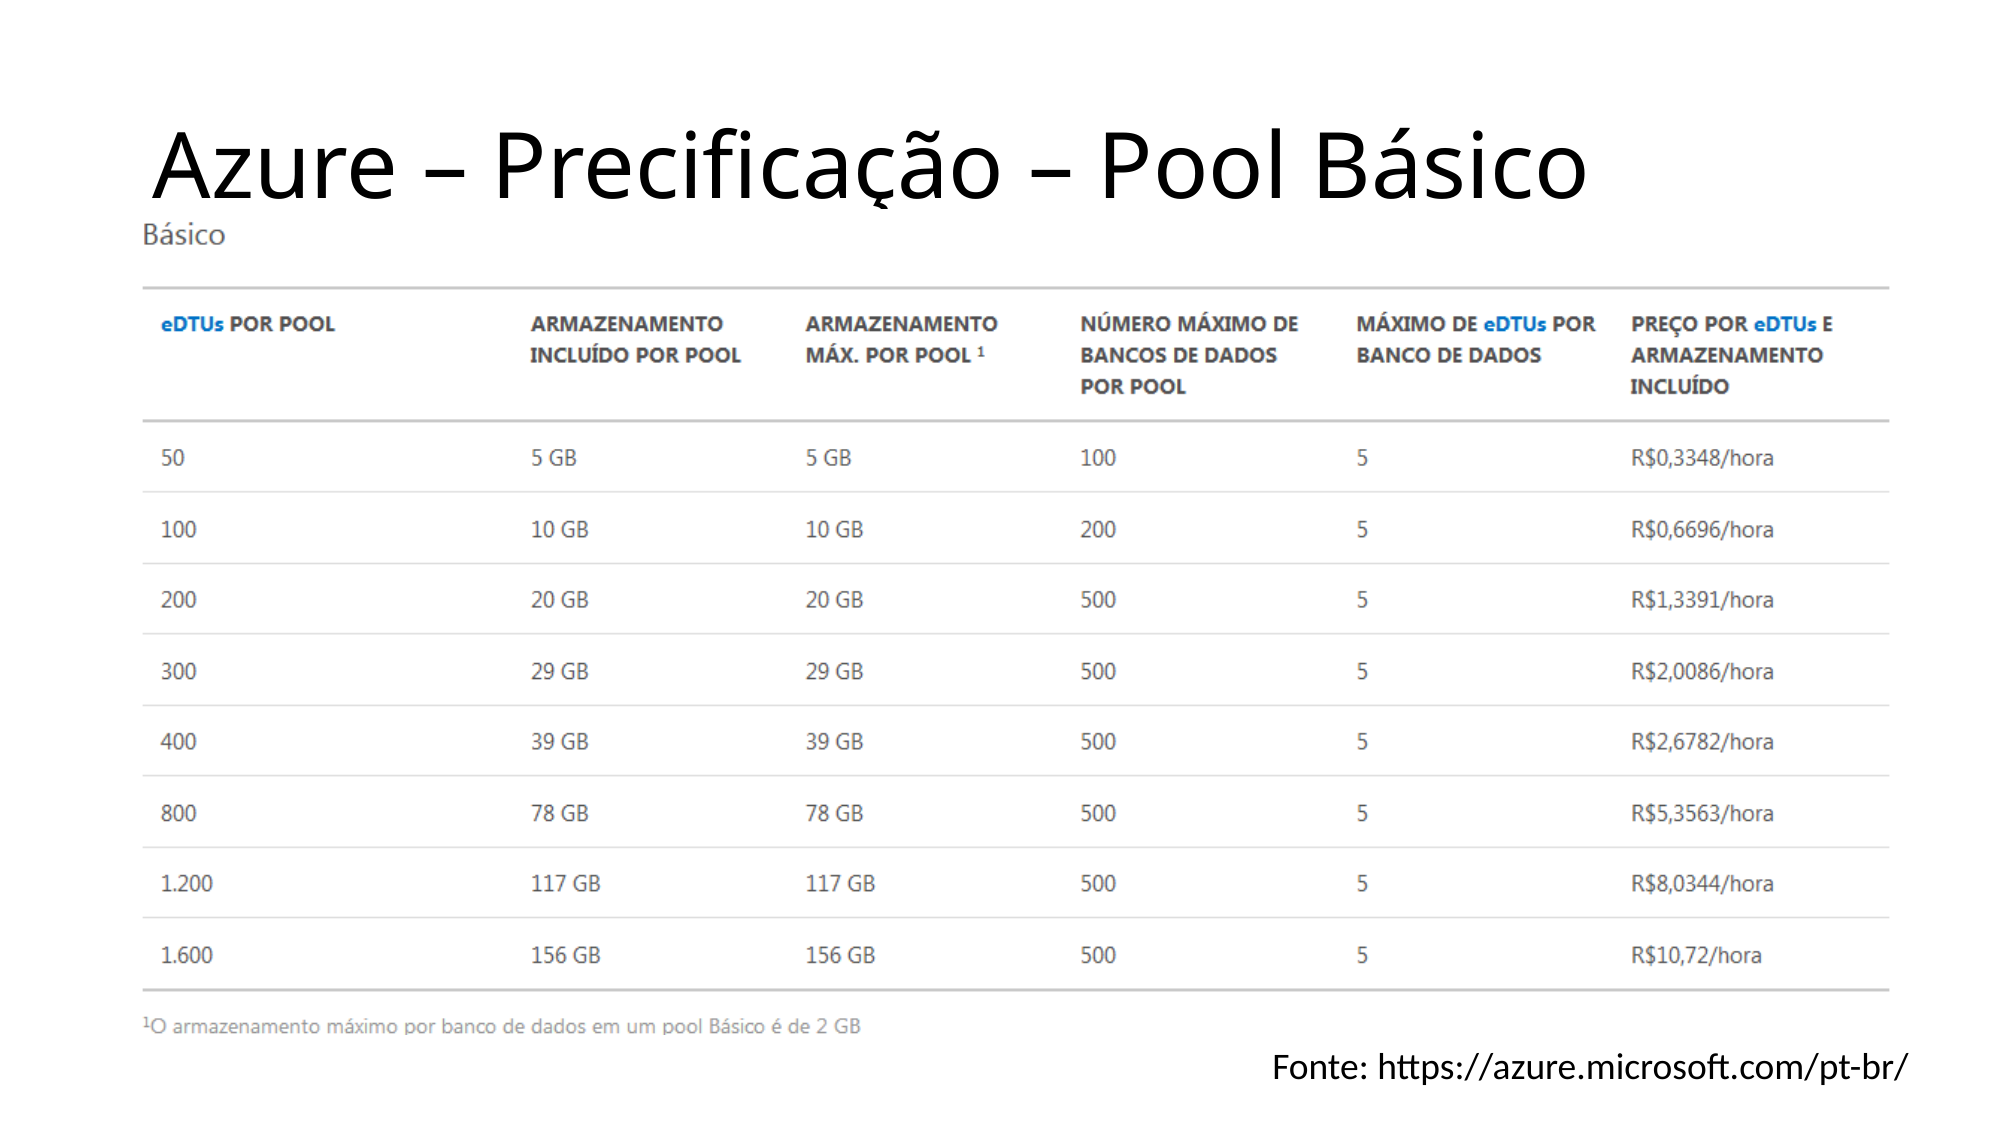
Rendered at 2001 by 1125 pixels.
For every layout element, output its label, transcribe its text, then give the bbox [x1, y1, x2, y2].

picture [137, 209, 1903, 1035]
text_box Fonte: https://azure.microsoft.com/pt-br/ [1257, 1034, 1925, 1095]
title Azure – Precificação – Pool Básico [137, 59, 1863, 209]
